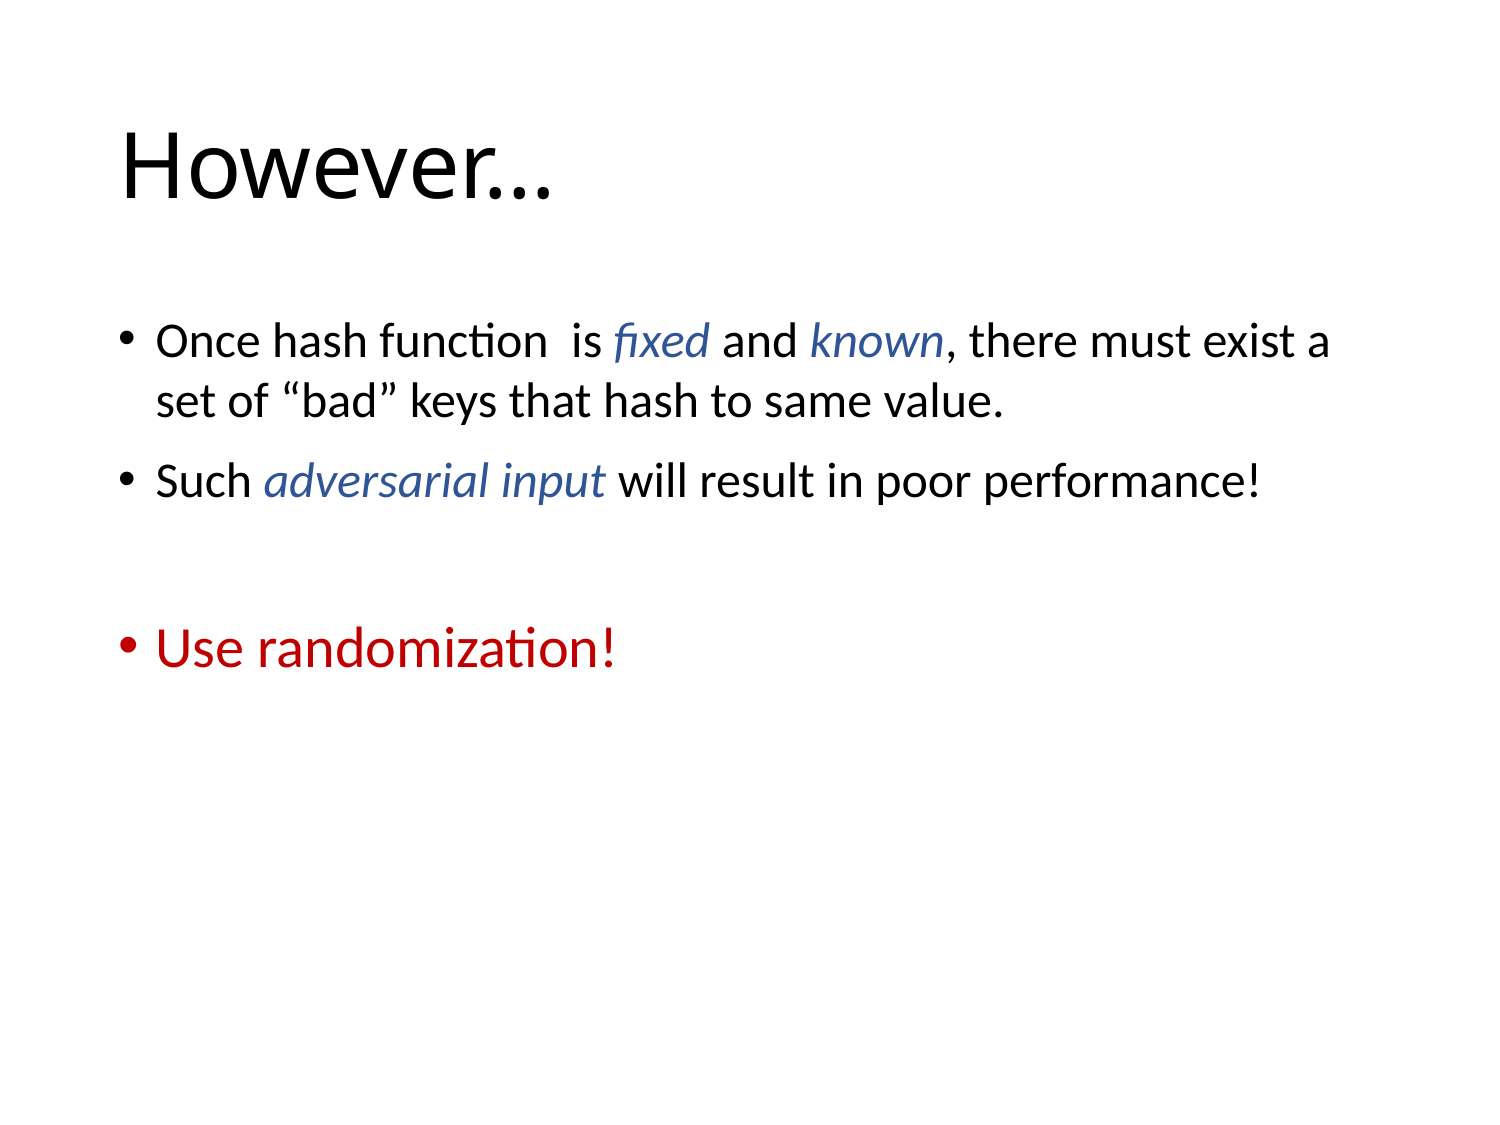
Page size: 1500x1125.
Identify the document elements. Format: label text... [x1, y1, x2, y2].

title However… [103, 59, 1397, 278]
